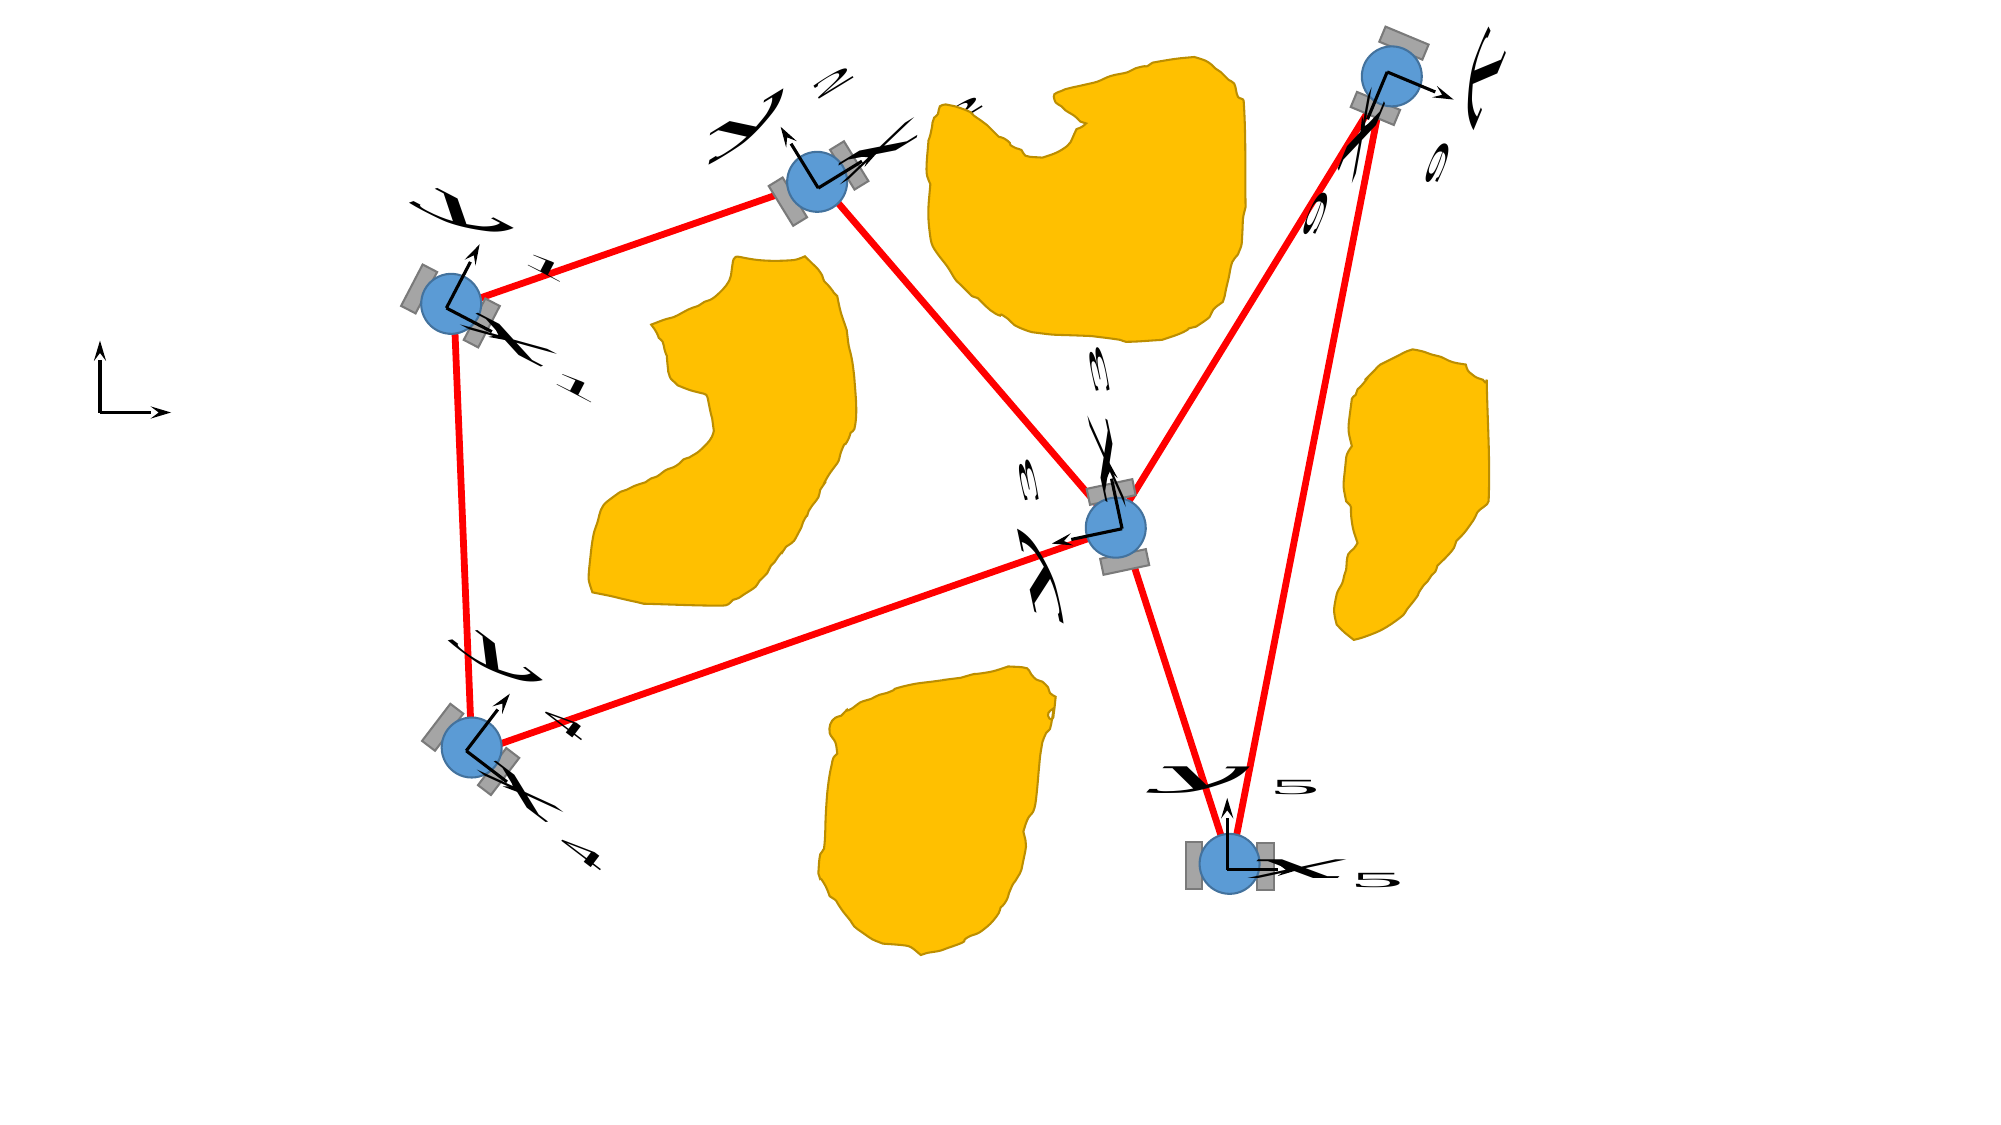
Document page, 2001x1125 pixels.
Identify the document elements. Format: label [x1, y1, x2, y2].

text_box [398, 674, 668, 815]
text_box [932, 420, 1202, 561]
text_box [1141, 754, 1411, 894]
text_box [1393, 348, 1491, 625]
text_box [376, 220, 646, 360]
text_box [1276, 64, 1545, 205]
text_box [1129, 55, 1220, 70]
text_box [99, 340, 171, 413]
text_box [451, 70, 1393, 872]
text_box [817, 872, 1022, 957]
text_box [701, 53, 971, 194]
